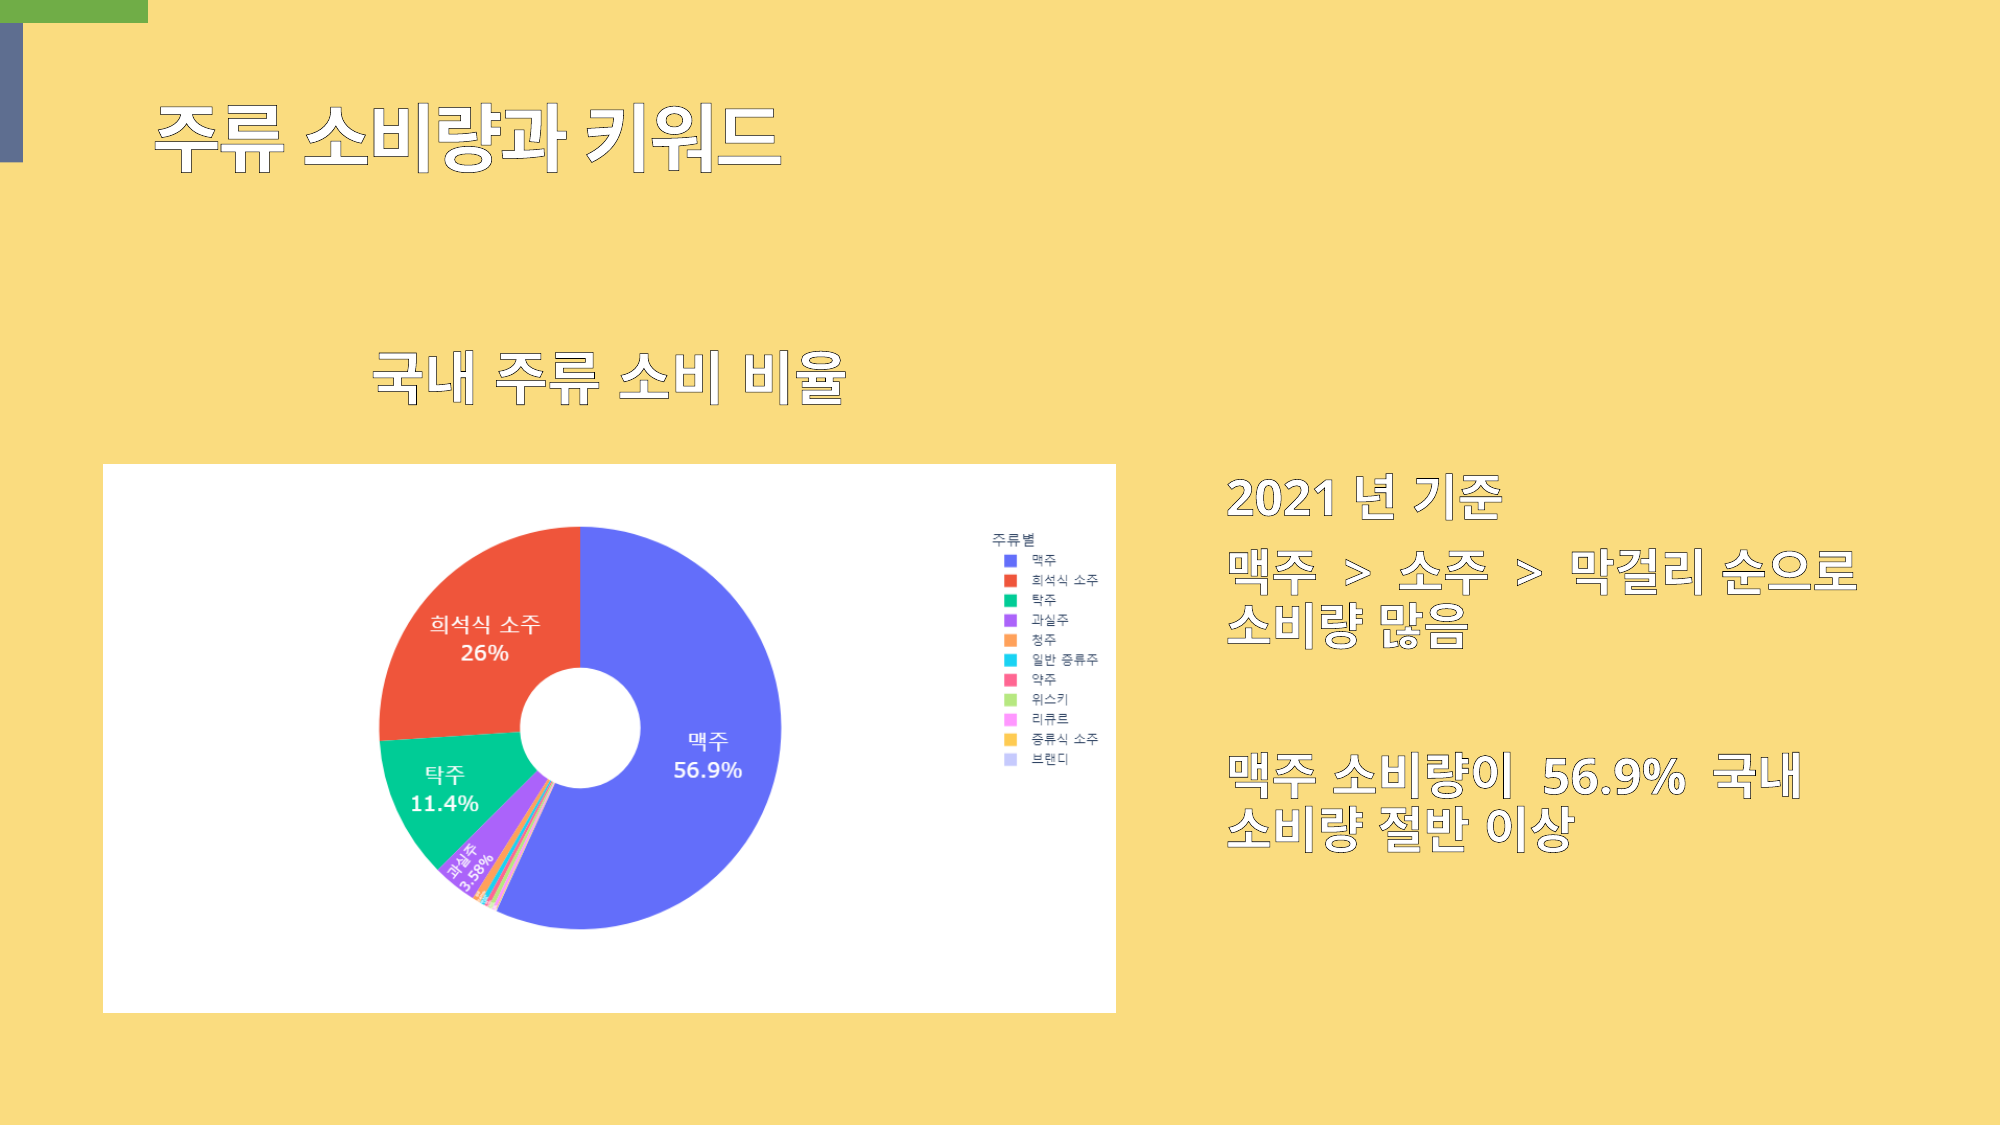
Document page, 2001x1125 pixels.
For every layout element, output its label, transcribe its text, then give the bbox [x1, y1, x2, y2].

text_box 주류 소비량과 키워드 [137, 83, 799, 189]
text_box 국내 주류 소비 비율 [356, 333, 863, 464]
text_box [0, 24, 24, 163]
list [103, 464, 1116, 1014]
list 2021년 기준 맥주 > 소주 > 막걸리 순으로 소비량 많음 맥주 소비량이 56.9% 국내 소비량 절반 이상 [1210, 465, 1906, 1002]
text_box [0, 0, 149, 24]
